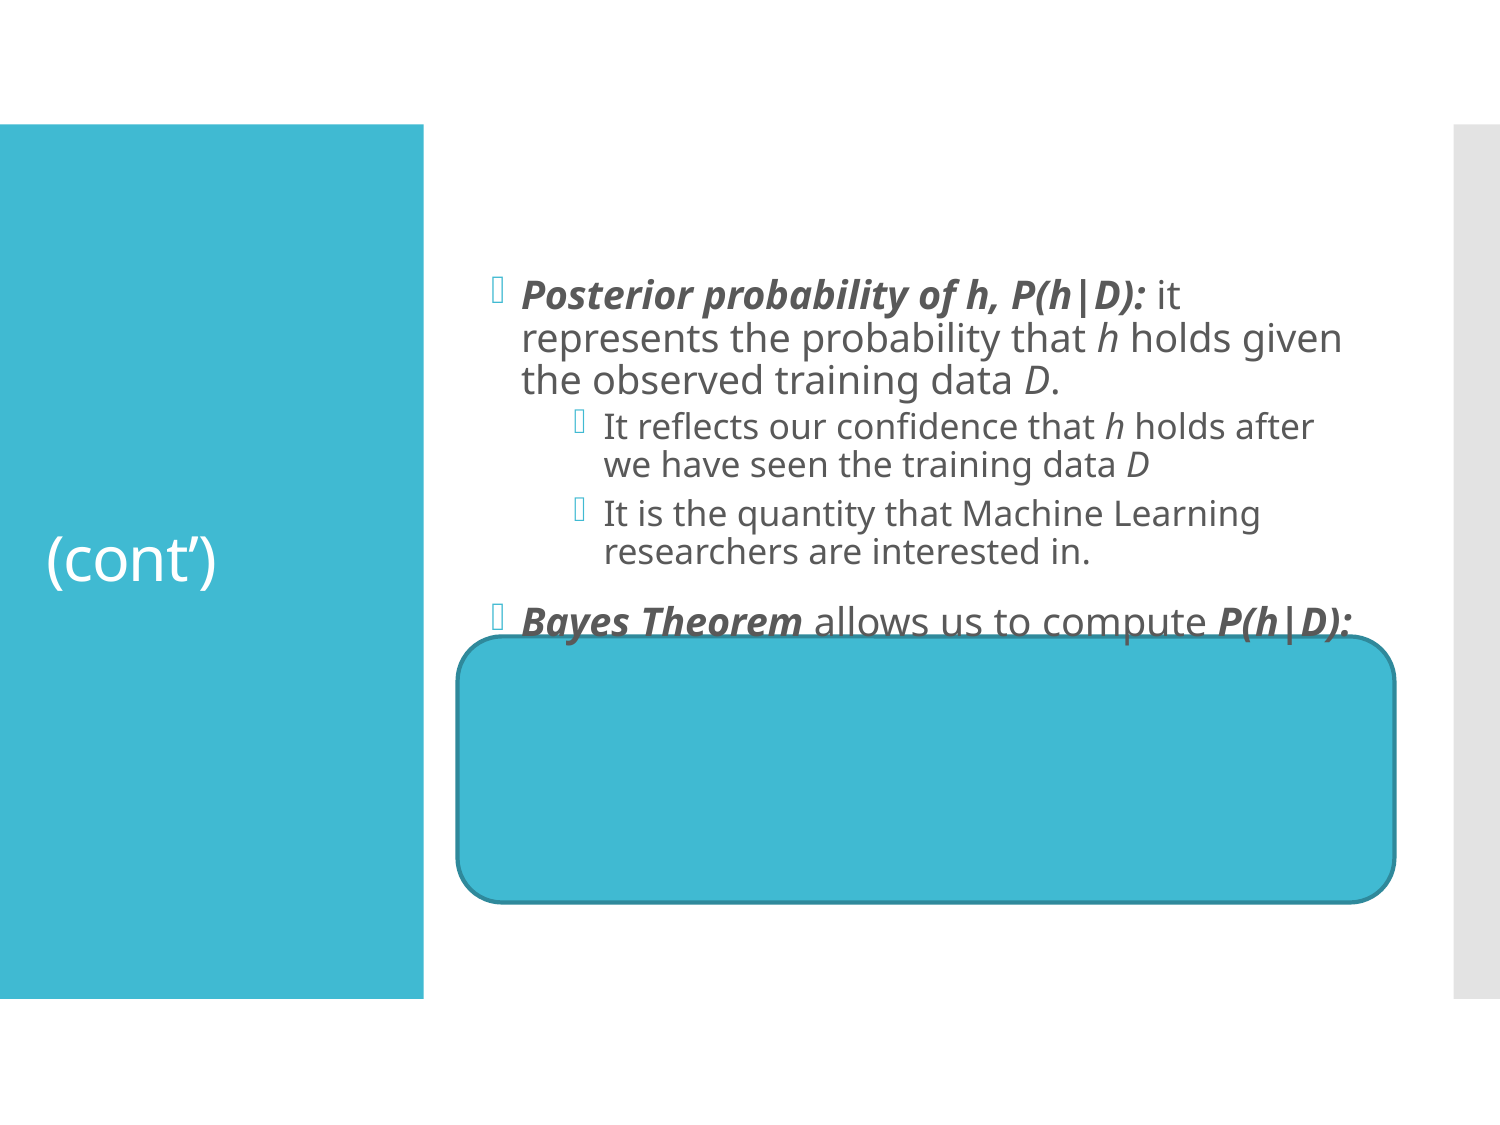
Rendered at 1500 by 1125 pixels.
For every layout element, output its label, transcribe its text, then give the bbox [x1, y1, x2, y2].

title (cont’) [31, 184, 394, 940]
text_box [455, 634, 1397, 905]
